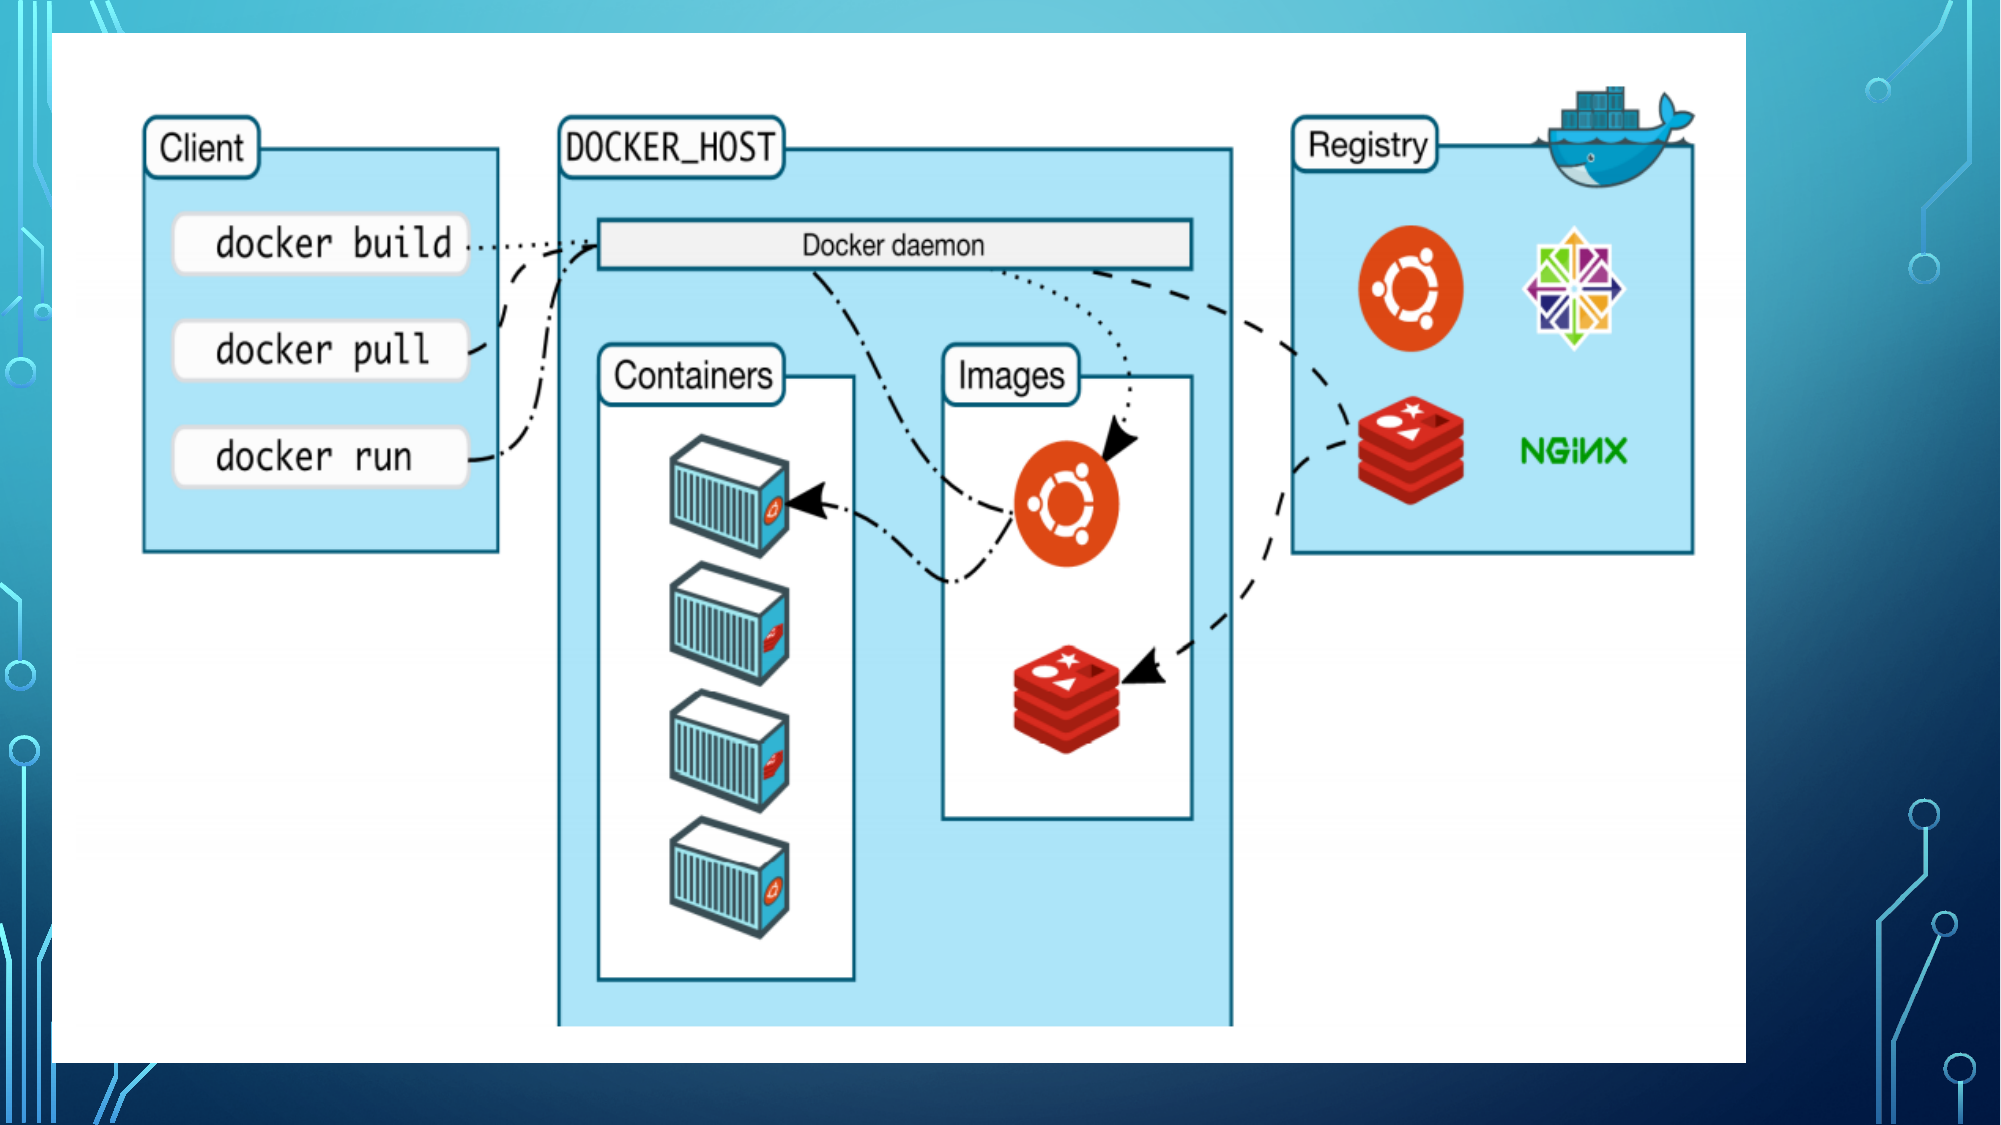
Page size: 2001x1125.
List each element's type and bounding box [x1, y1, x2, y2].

picture [51, 33, 1746, 1063]
